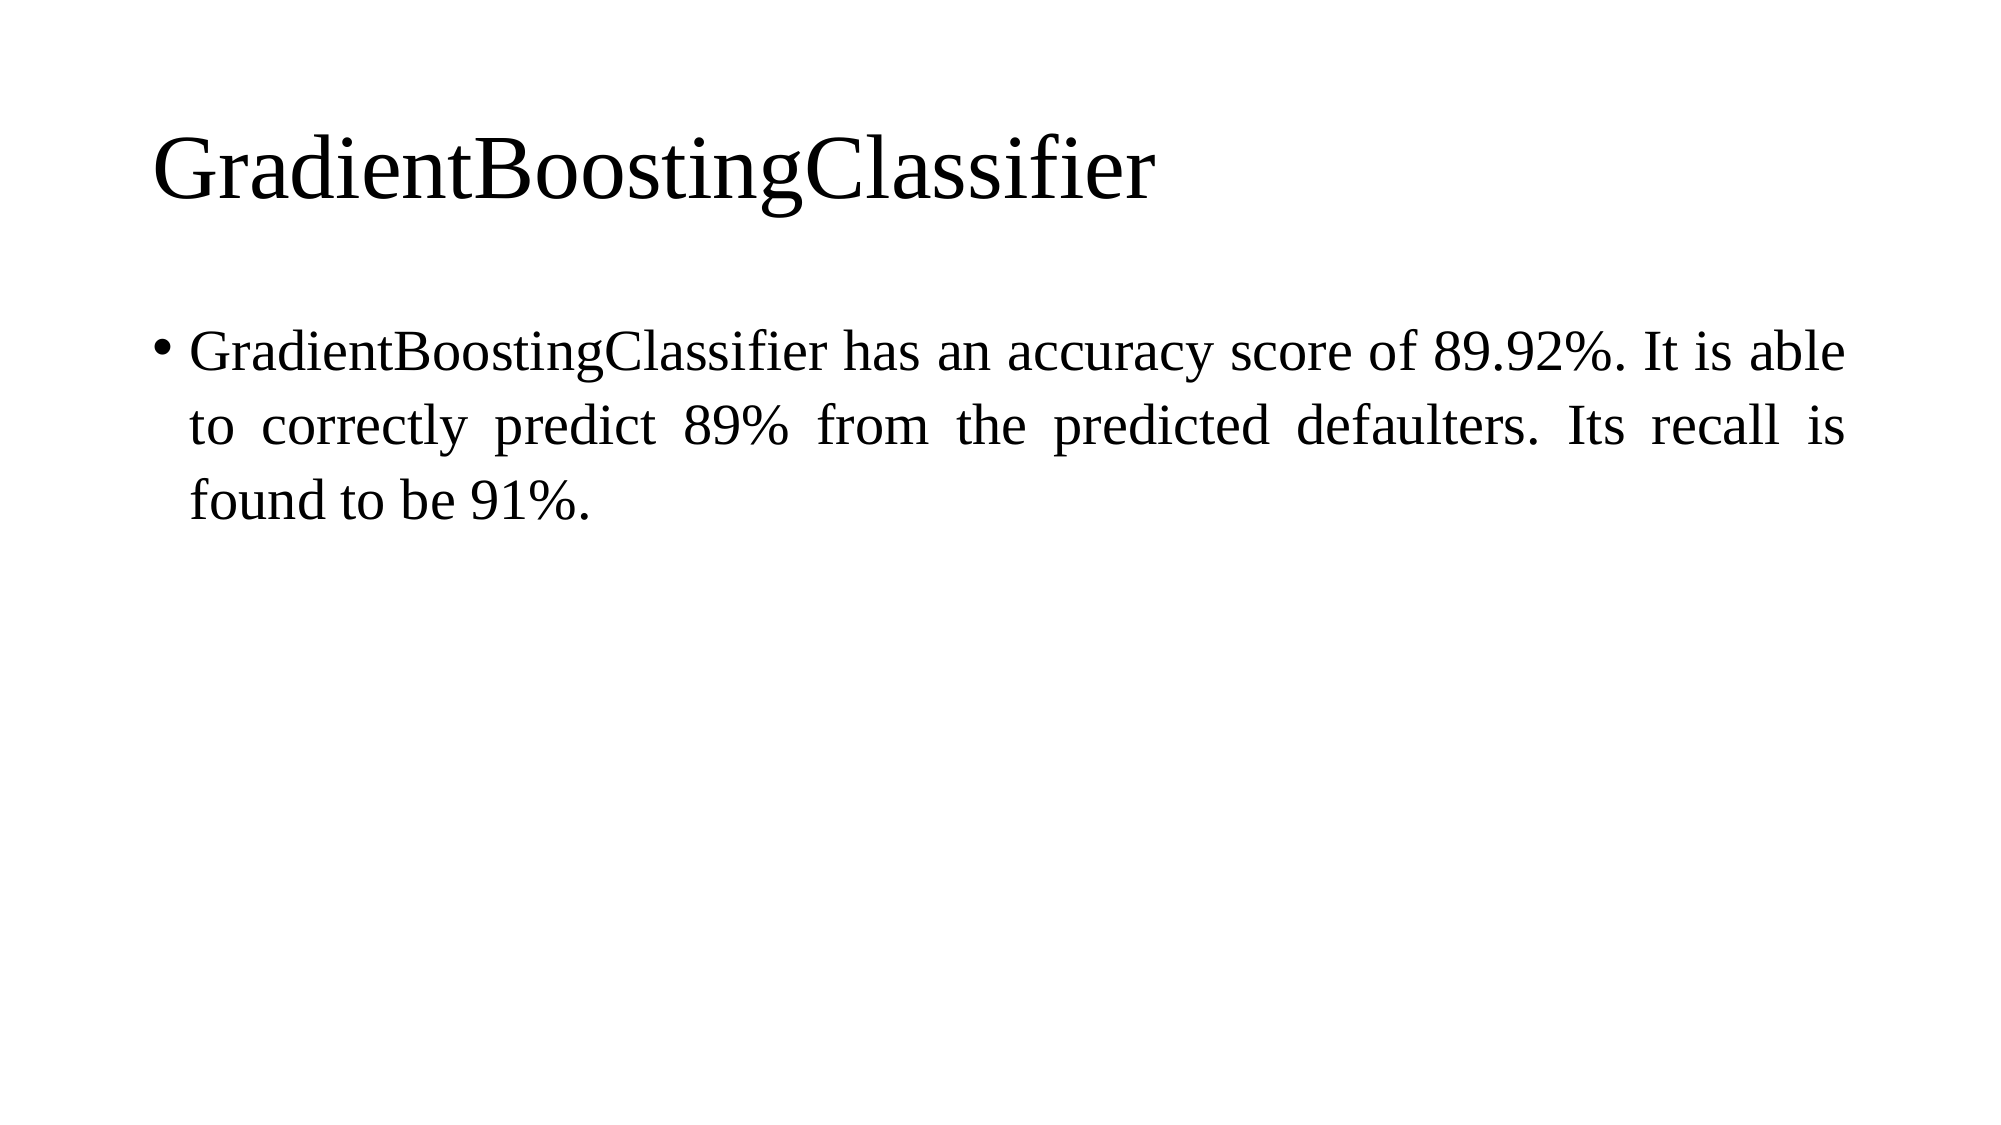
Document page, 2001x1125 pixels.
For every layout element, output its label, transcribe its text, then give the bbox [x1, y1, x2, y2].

list GradientBoostingClassifier has an accuracy score of 89.92%. It is able to correctly predict 89% from the predicted defaulters. Its recall is found to be 91%. [137, 299, 1863, 1014]
title GradientBoostingClassifier [137, 59, 1863, 278]
